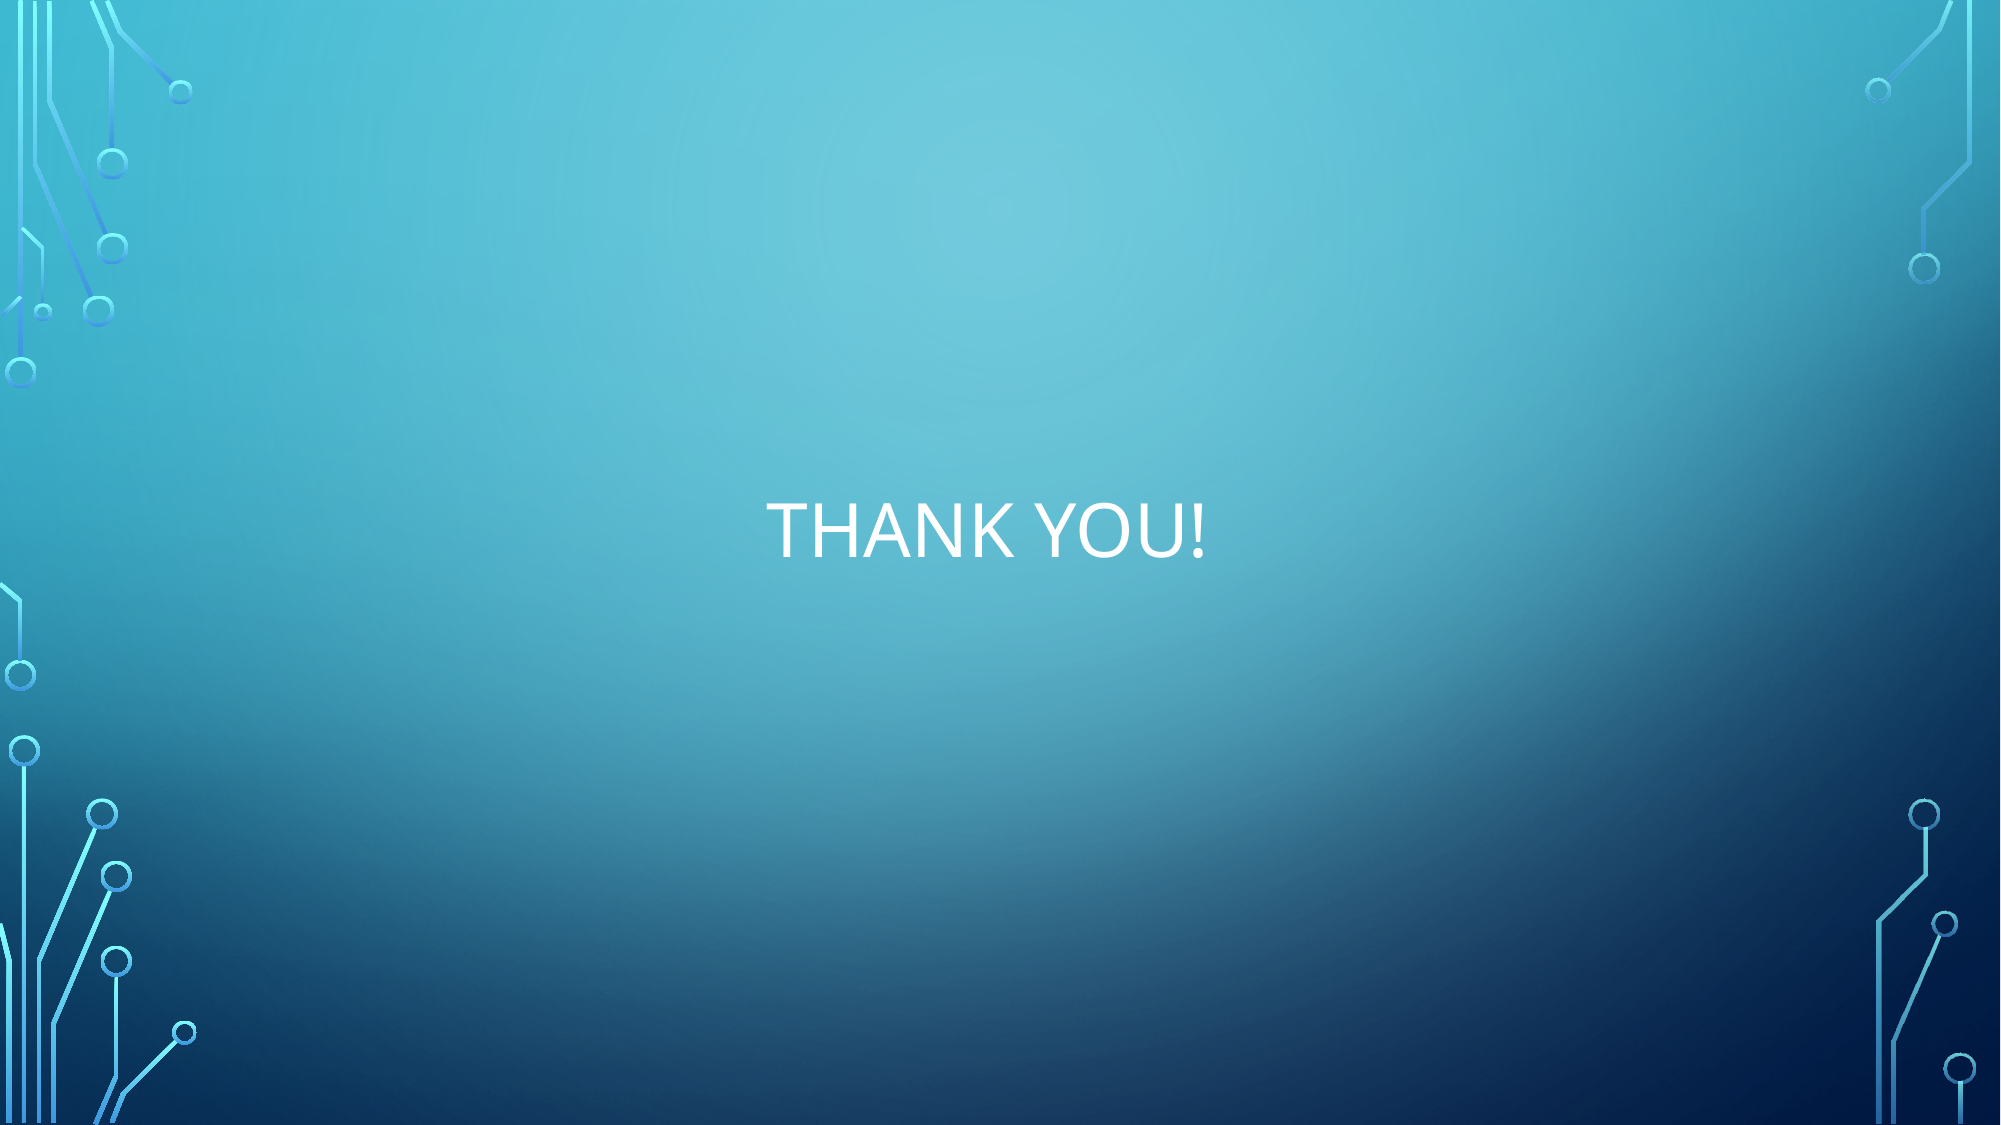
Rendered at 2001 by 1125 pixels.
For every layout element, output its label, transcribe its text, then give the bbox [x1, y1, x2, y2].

title THANK YOU! [751, 350, 2000, 716]
